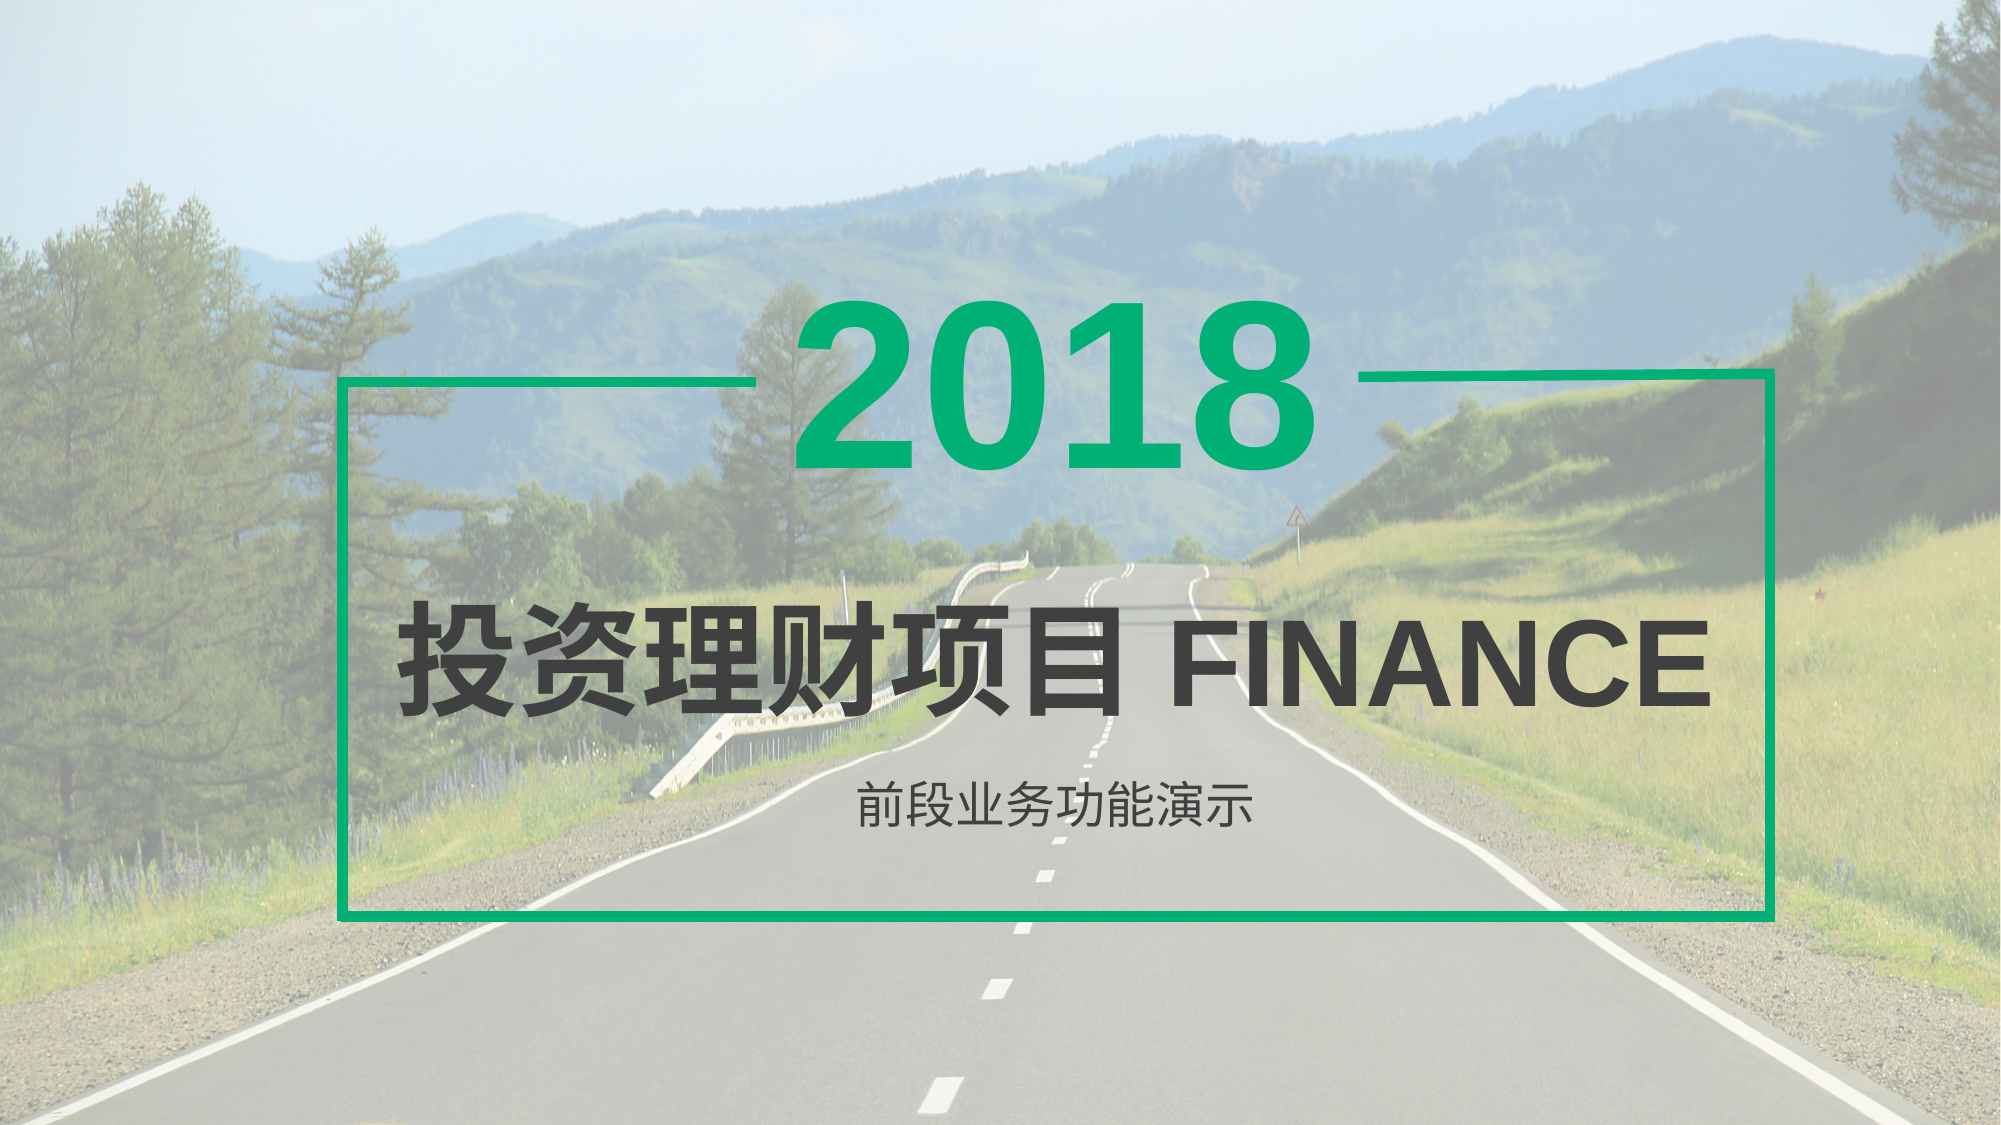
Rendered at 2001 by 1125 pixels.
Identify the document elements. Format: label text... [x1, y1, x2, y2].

text_box 2018 [374, 218, 1736, 527]
text_box 投资理财项目FINANCE [374, 541, 1735, 739]
text_box 前段业务功能演示 [374, 753, 1735, 842]
